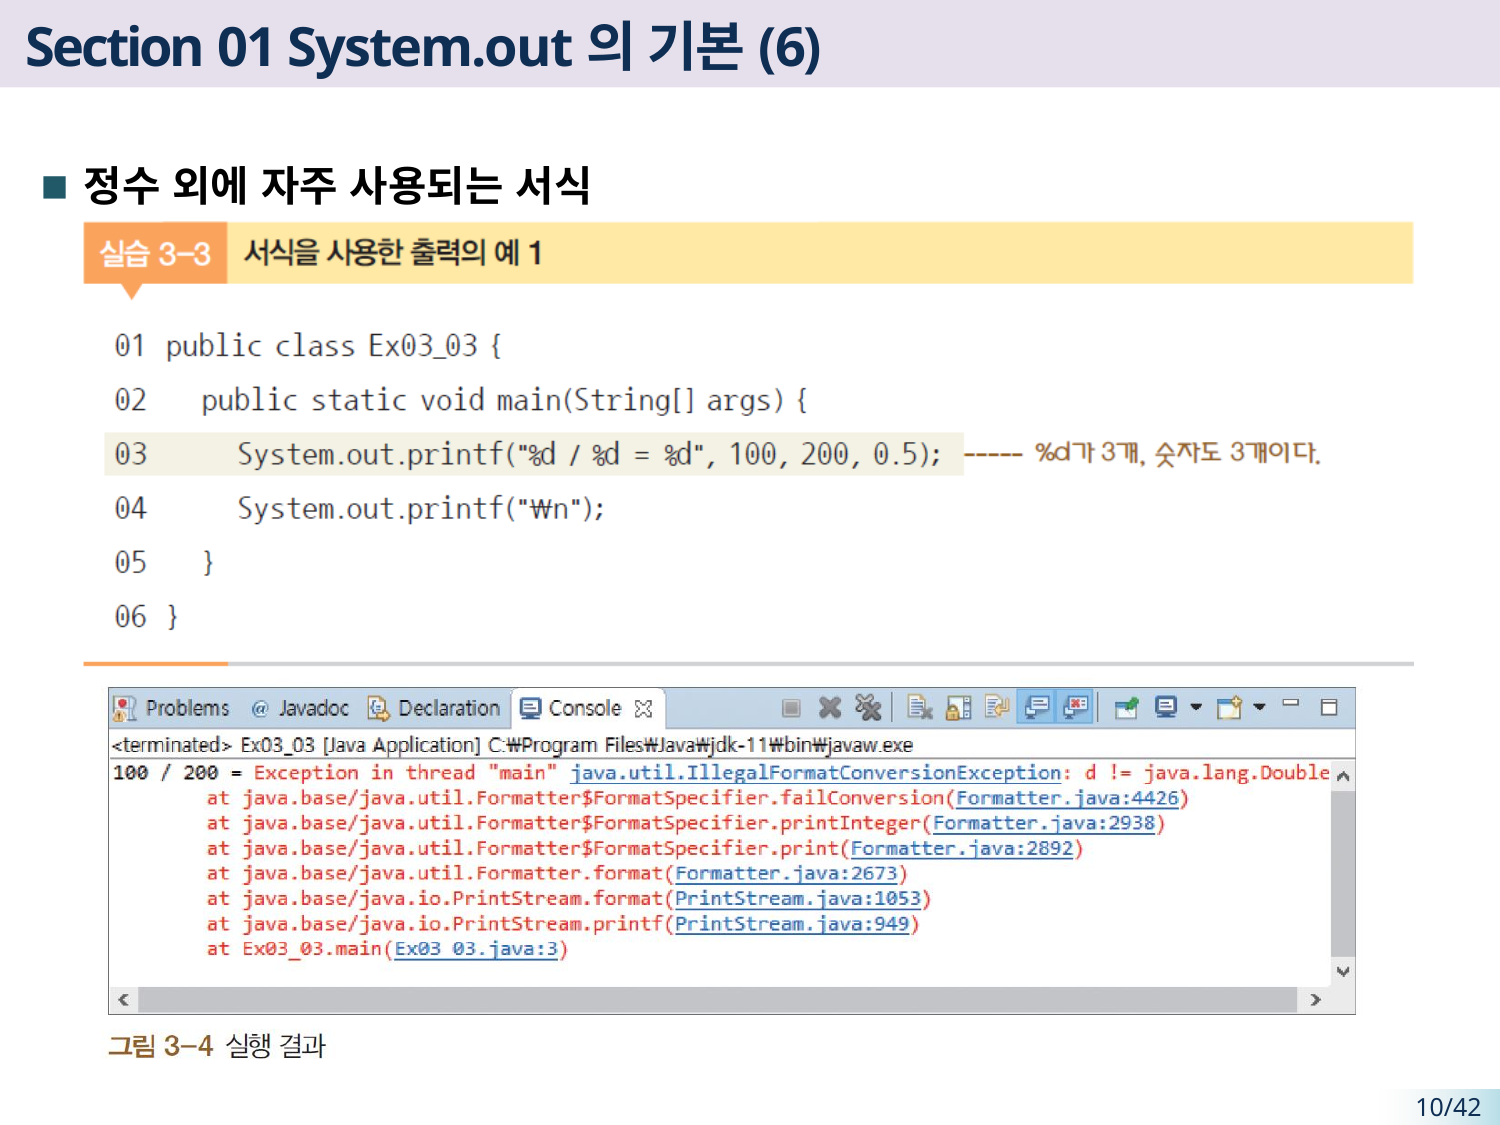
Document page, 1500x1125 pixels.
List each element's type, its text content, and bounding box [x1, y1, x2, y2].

picture [100, 677, 1366, 1069]
picture [81, 220, 1415, 669]
list 정수 외에 자주 사용되는 서식 [10, 126, 1481, 1057]
title Section 01 System.out의 기본(6) [10, 5, 1288, 84]
